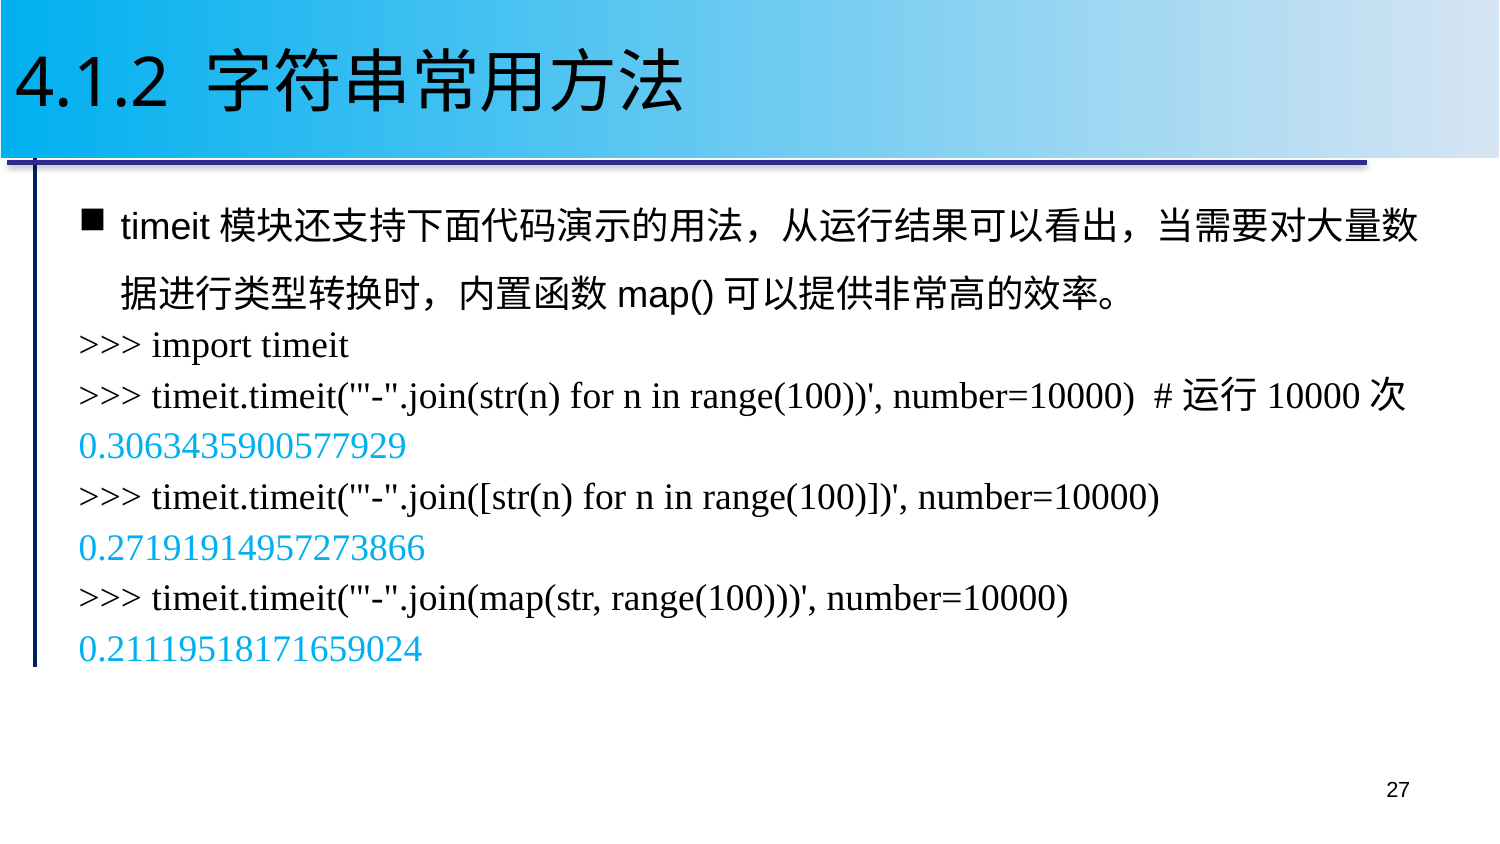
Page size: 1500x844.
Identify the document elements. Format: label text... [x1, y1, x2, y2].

title 4.1.2 字符串常用方法 [0, 0, 1499, 158]
slide_number 27 [1074, 768, 1425, 828]
list timeit模块还支持下面代码演示的用法，从运行结果可以看出，当需要对大量数据进行类型转换时，内置函数map()可以提供非常高的效率。 >>> import timeit >>> timeit.timeit('"-".join(str(n) for n in range(100))', number=10000) #运行10000次 0.3063435900577929 >>> timeit.timeit('"-".join([str(n) for n in range(100)])', number=10000) 0.27191914957273866 >>> timeit.timeit('"-".join(map(str, range(100)))', number=10000) 0.21119518171659024 [63, 171, 1454, 730]
